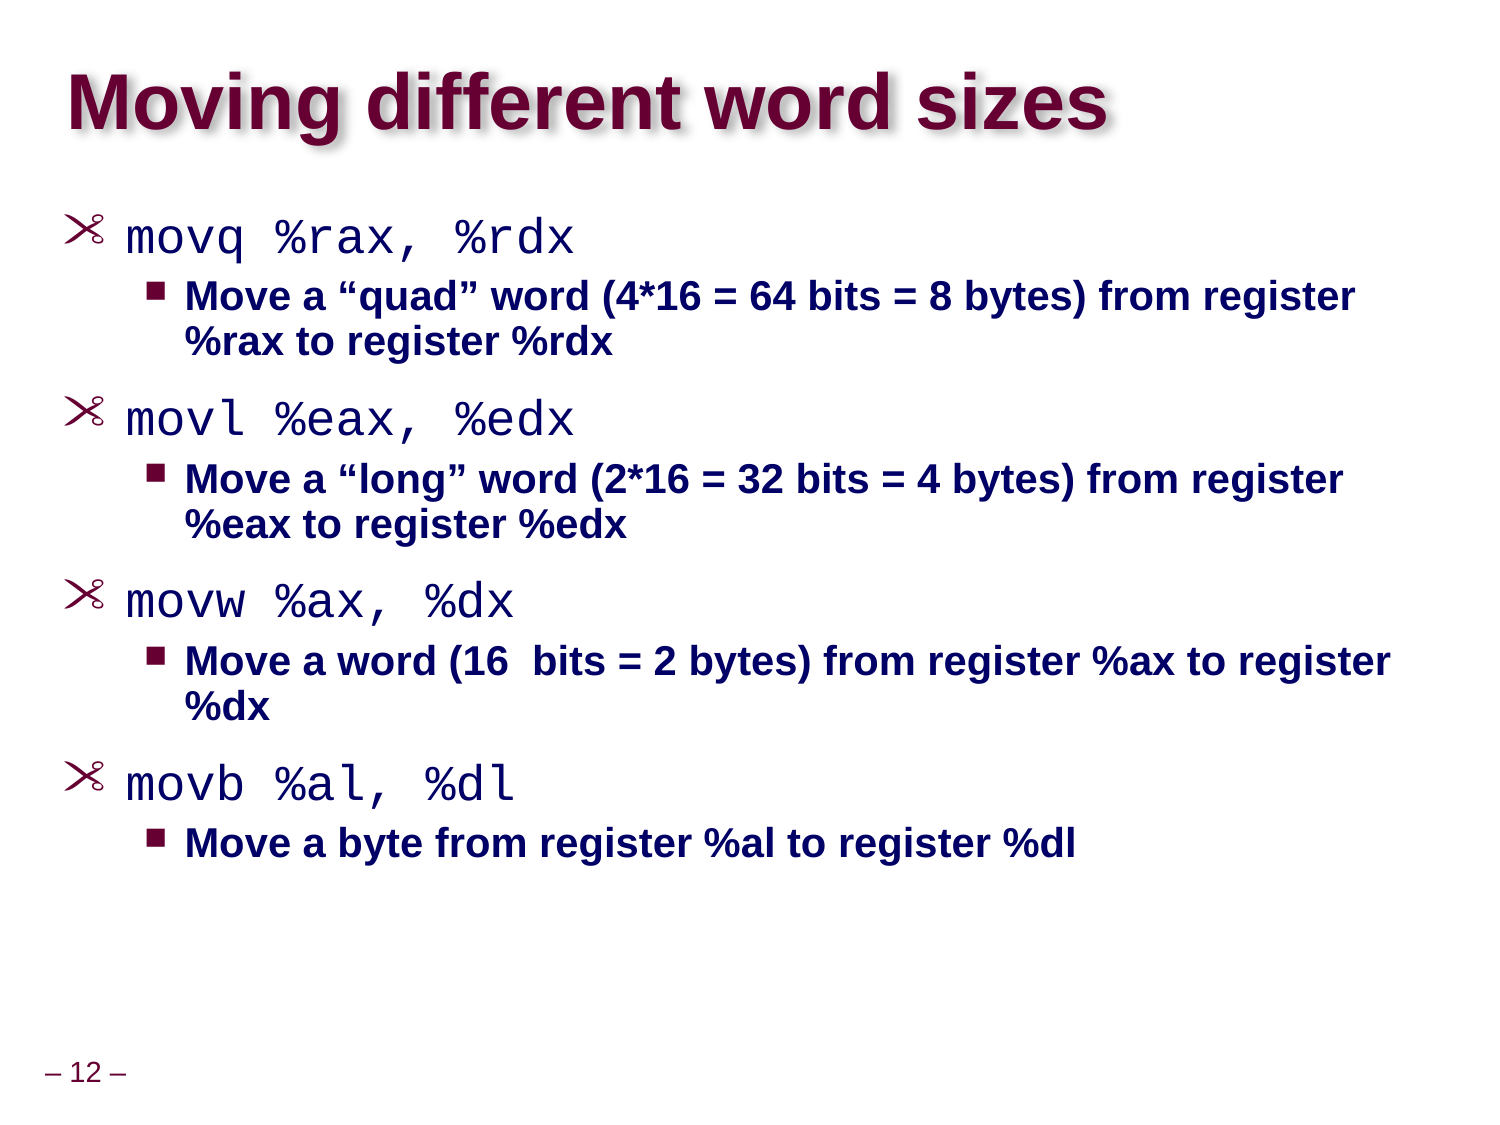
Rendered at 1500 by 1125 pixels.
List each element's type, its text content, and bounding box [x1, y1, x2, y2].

text_box movq %rax, %rdx Move a “quad” word (4*16 = 64 bits = 8 bytes) from register %rax to register %rdx movl %eax, %edx Move a “long” word (2*16 = 32 bits = 4 bytes) from register %eax to register %edx movw %ax, %dx Move a word (16 bits = 2 bytes) from register %ax to register %dx movb %al, %dl Move a byte from register %al to register %dl [47, 200, 1411, 1058]
title Moving different word sizes [66, 40, 1497, 169]
